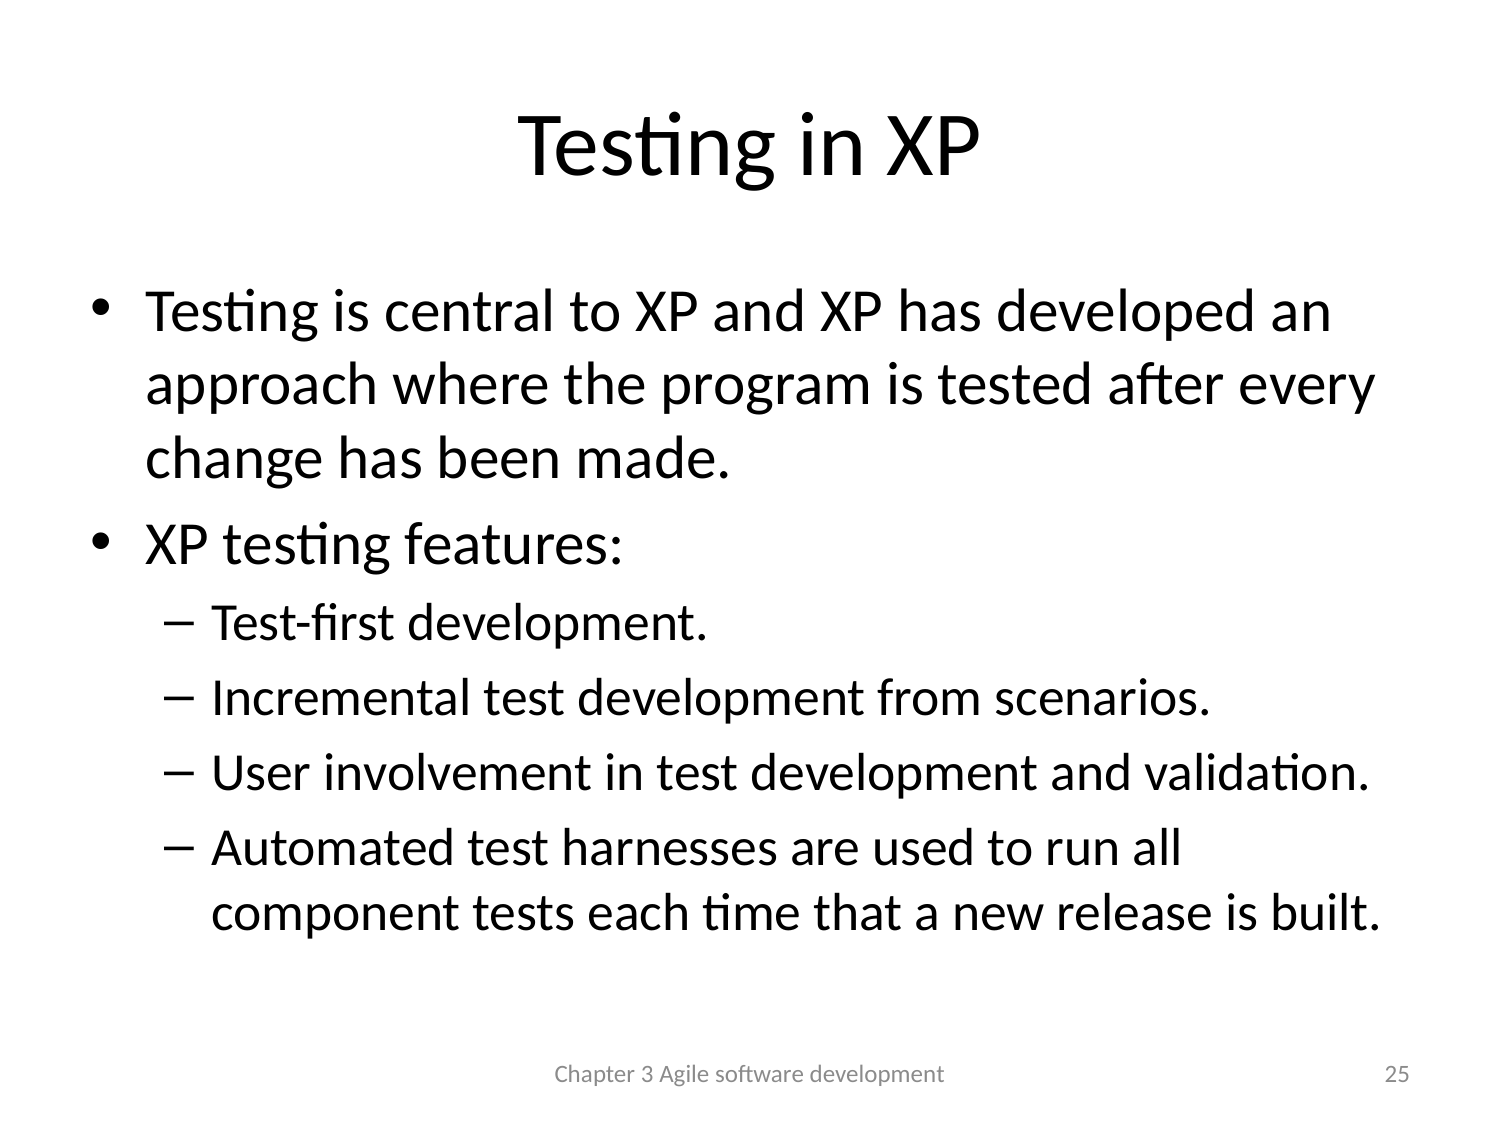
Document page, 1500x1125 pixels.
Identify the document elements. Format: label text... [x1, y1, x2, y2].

title Testing in XP [75, 45, 1425, 233]
list Testing is central to XP and XP has developed an approach where the program is tested after every change has been made. XP testing features: Test-first development. Incremental test development from scenarios. User involvement in test development and validation. Automated test harnesses are used to run all component tests each time that a new release is built. [75, 262, 1425, 1005]
slide_number 25 [1074, 1042, 1425, 1103]
footer Chapter 3 Agile software development [512, 1042, 988, 1103]
